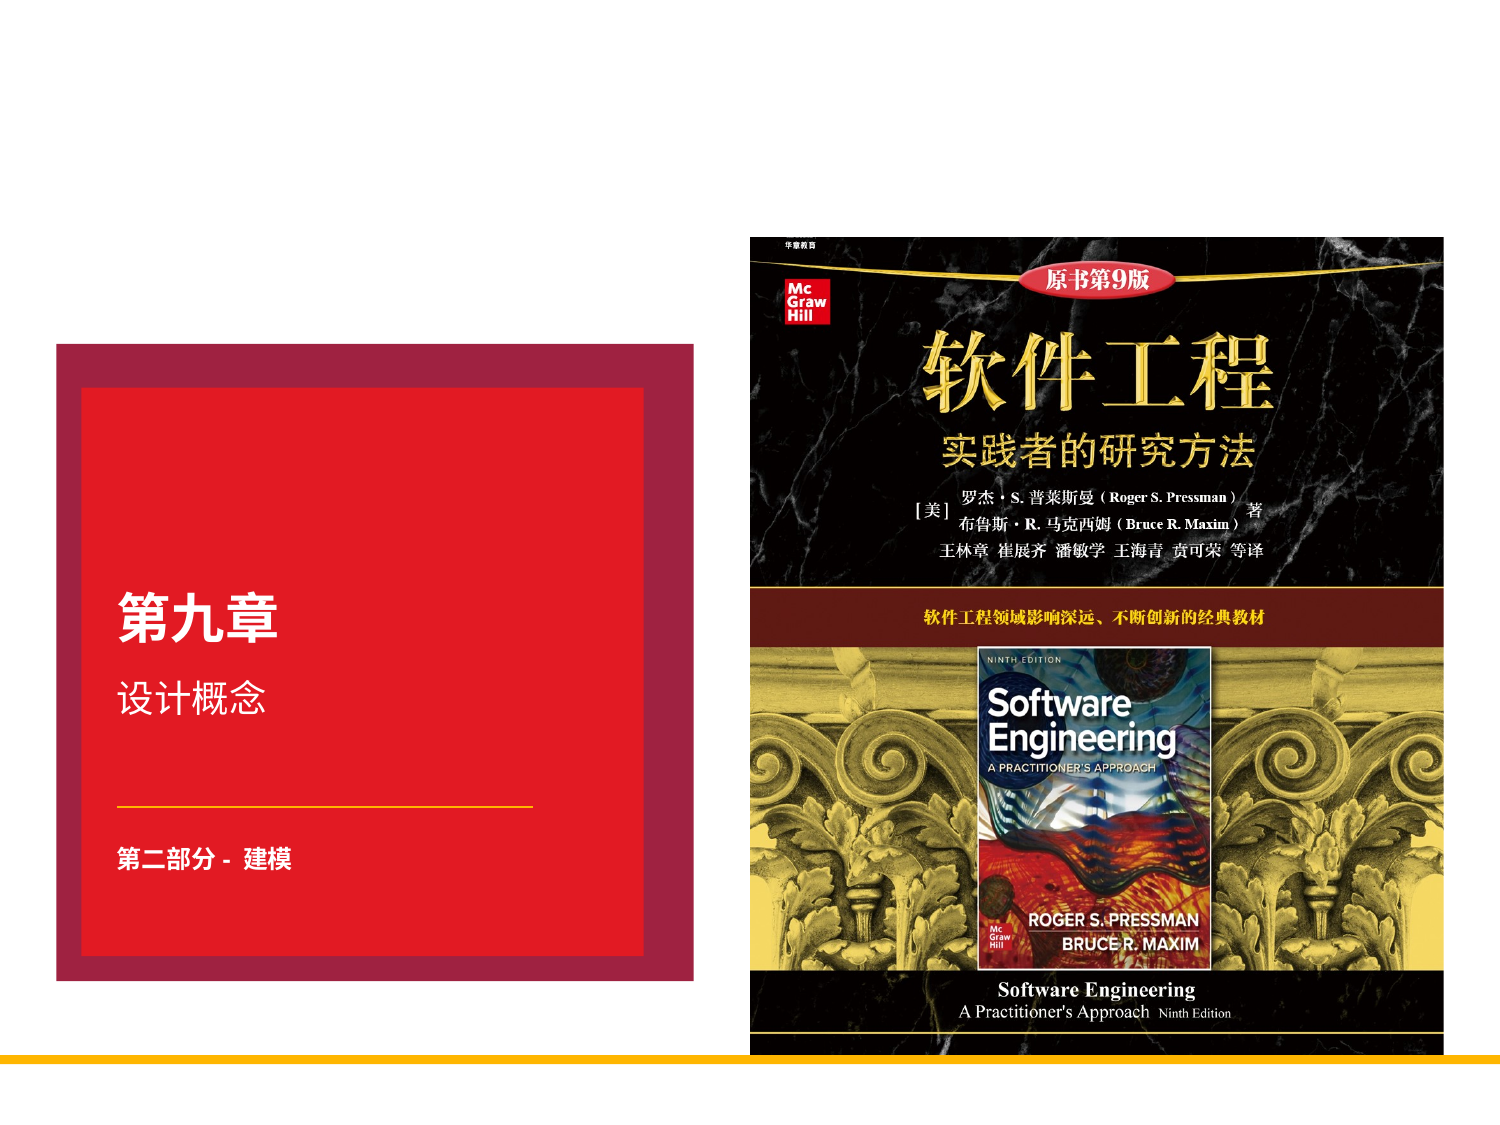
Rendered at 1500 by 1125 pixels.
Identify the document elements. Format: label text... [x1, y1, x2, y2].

title 第九章 [101, 427, 600, 657]
list 第二部分- 建模 [101, 836, 602, 930]
subtitle 设计概念 [101, 667, 600, 800]
picture [749, 237, 1444, 1055]
